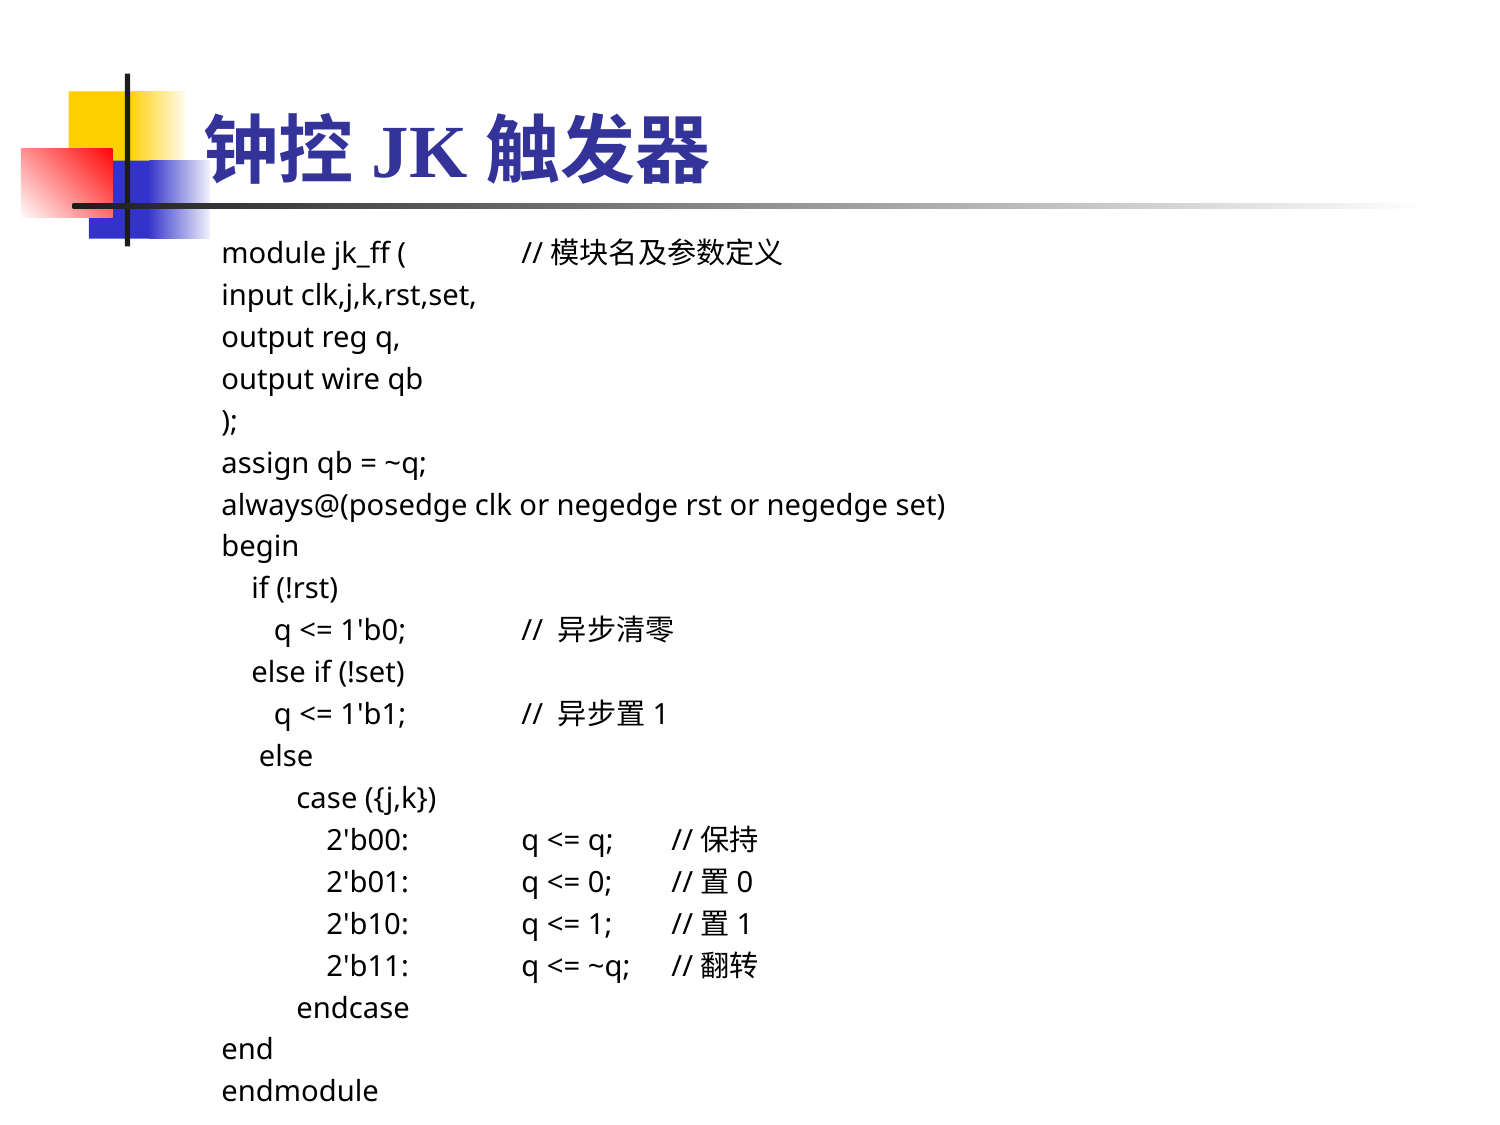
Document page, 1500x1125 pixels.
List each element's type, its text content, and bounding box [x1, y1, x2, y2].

title 钟控JK触发器 [188, 12, 1468, 200]
text_box module jk_ff ( //模块名及参数定义 input clk,j,k,rst,set, output reg q, output wire qb ); assign qb = ~q; always@(posedge clk or negedge rst or negedge set) begin if (!rst) q <= 1'b0; // 异步清零 else if (!set) q <= 1'b1; // 异步置1 else case ({j,k}) 2'b00: q <= q; //保持 2'b01: q <= 0; //置0 2'b10: q <= 1; //置1 2'b11: q <= ~q; //翻转 endcase end endmodule [206, 219, 1468, 1116]
